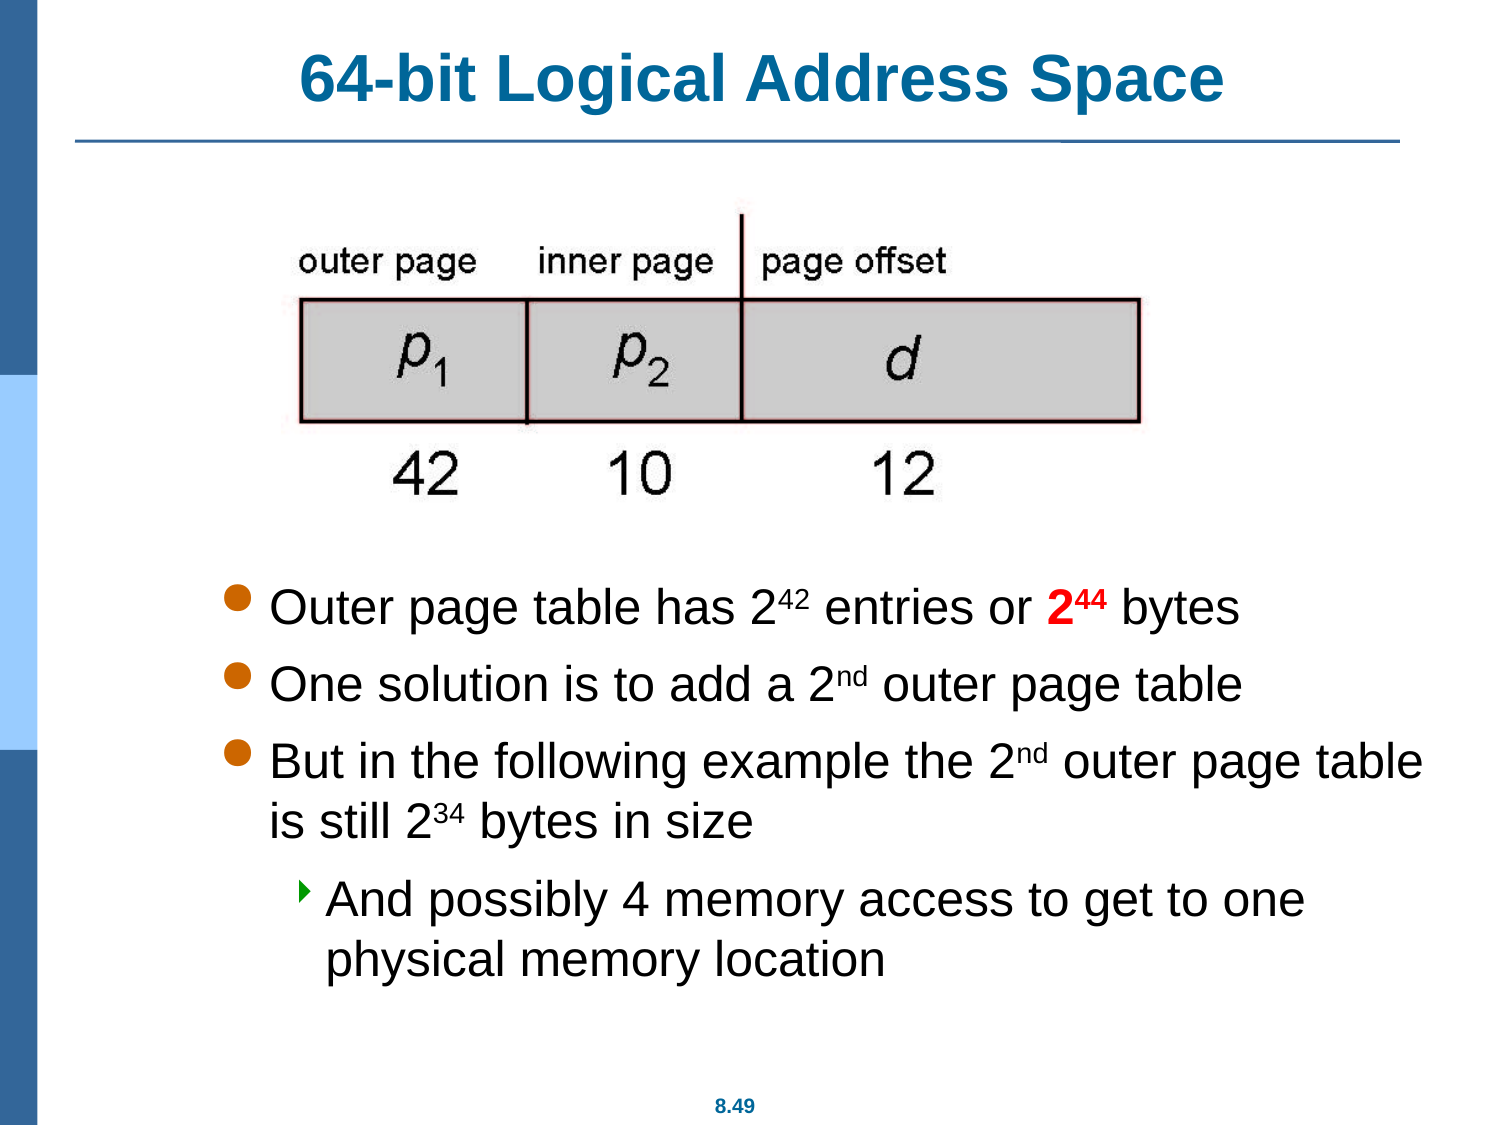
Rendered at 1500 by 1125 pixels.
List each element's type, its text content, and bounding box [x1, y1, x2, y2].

list Outer page table has 242 entries or 244 bytes One solution is to add a 2nd outer page table But in the following example the 2nd outer page table is still 234 bytes in size And possibly 4 memory access to get to one physical memory location [132, 197, 1464, 1032]
title 64-bit Logical Address Space [87, 27, 1438, 122]
picture [281, 196, 1157, 512]
